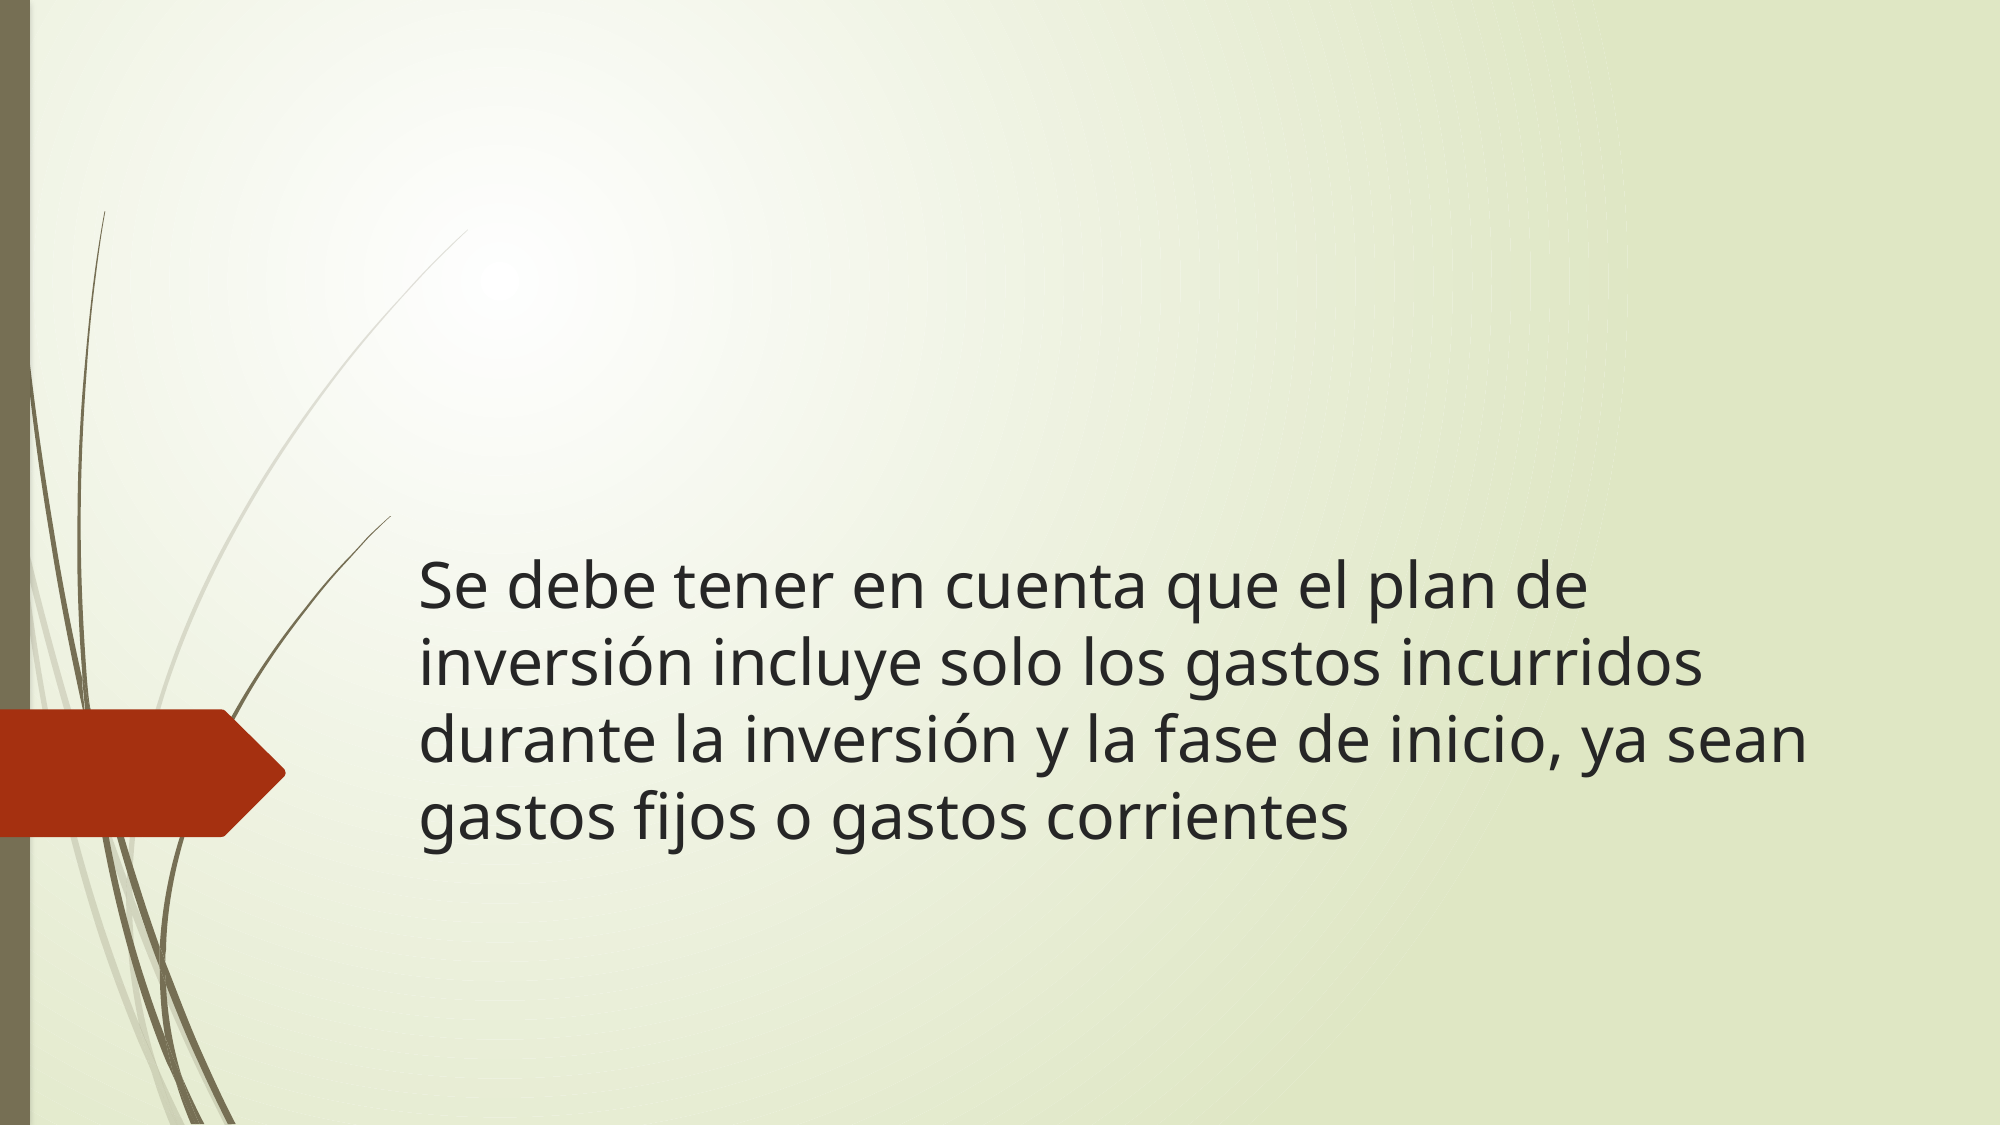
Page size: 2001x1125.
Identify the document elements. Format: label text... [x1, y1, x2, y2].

title Se debe tener en cuenta que el plan de inversión incluye solo los gastos incurridos durante la inversión y la fase de inicio, ya sean gastos fijos o gastos corrientes [403, 305, 1867, 860]
